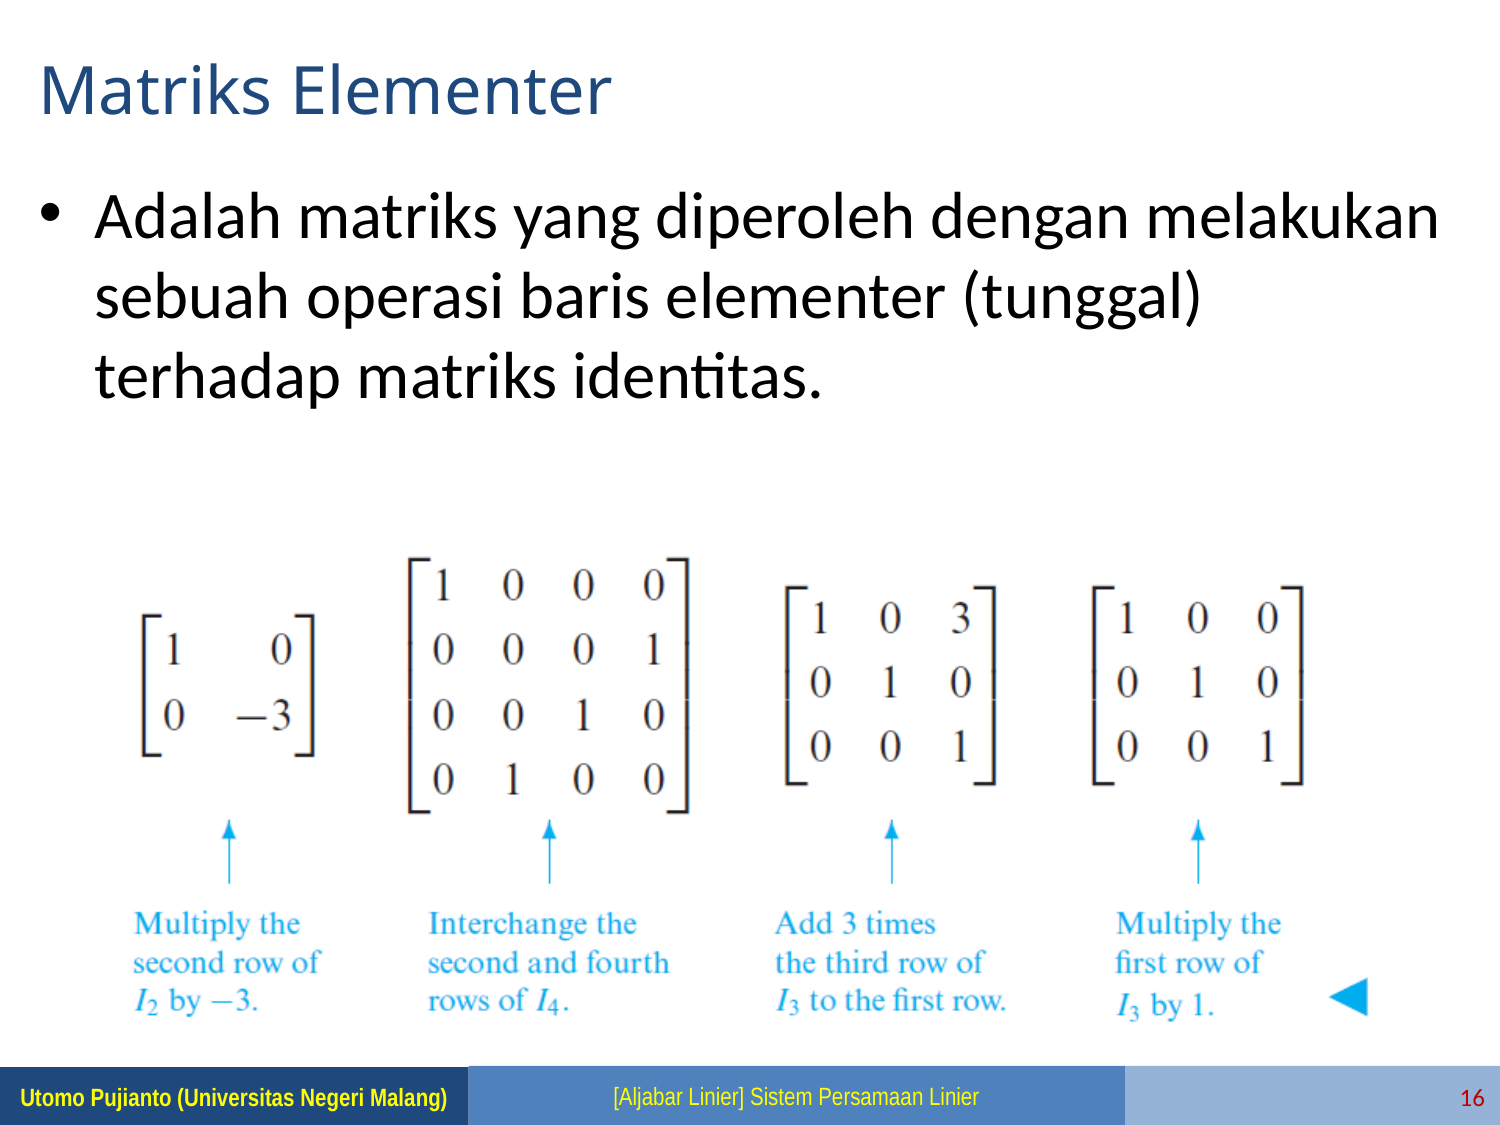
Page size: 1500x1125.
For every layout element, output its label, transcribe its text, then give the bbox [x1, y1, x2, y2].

slide_number 16 [1149, 1066, 1500, 1125]
footer [Aljabar Linier] Sistem Persamaan Linier [468, 1065, 1125, 1125]
picture [123, 549, 1376, 1026]
list Adalah matriks yang diperoleh dengan melakukan sebuah operasi baris elementer (tunggal) terhadap matriks identitas. [23, 164, 1477, 1005]
title Matriks Elementer [23, 23, 1477, 153]
